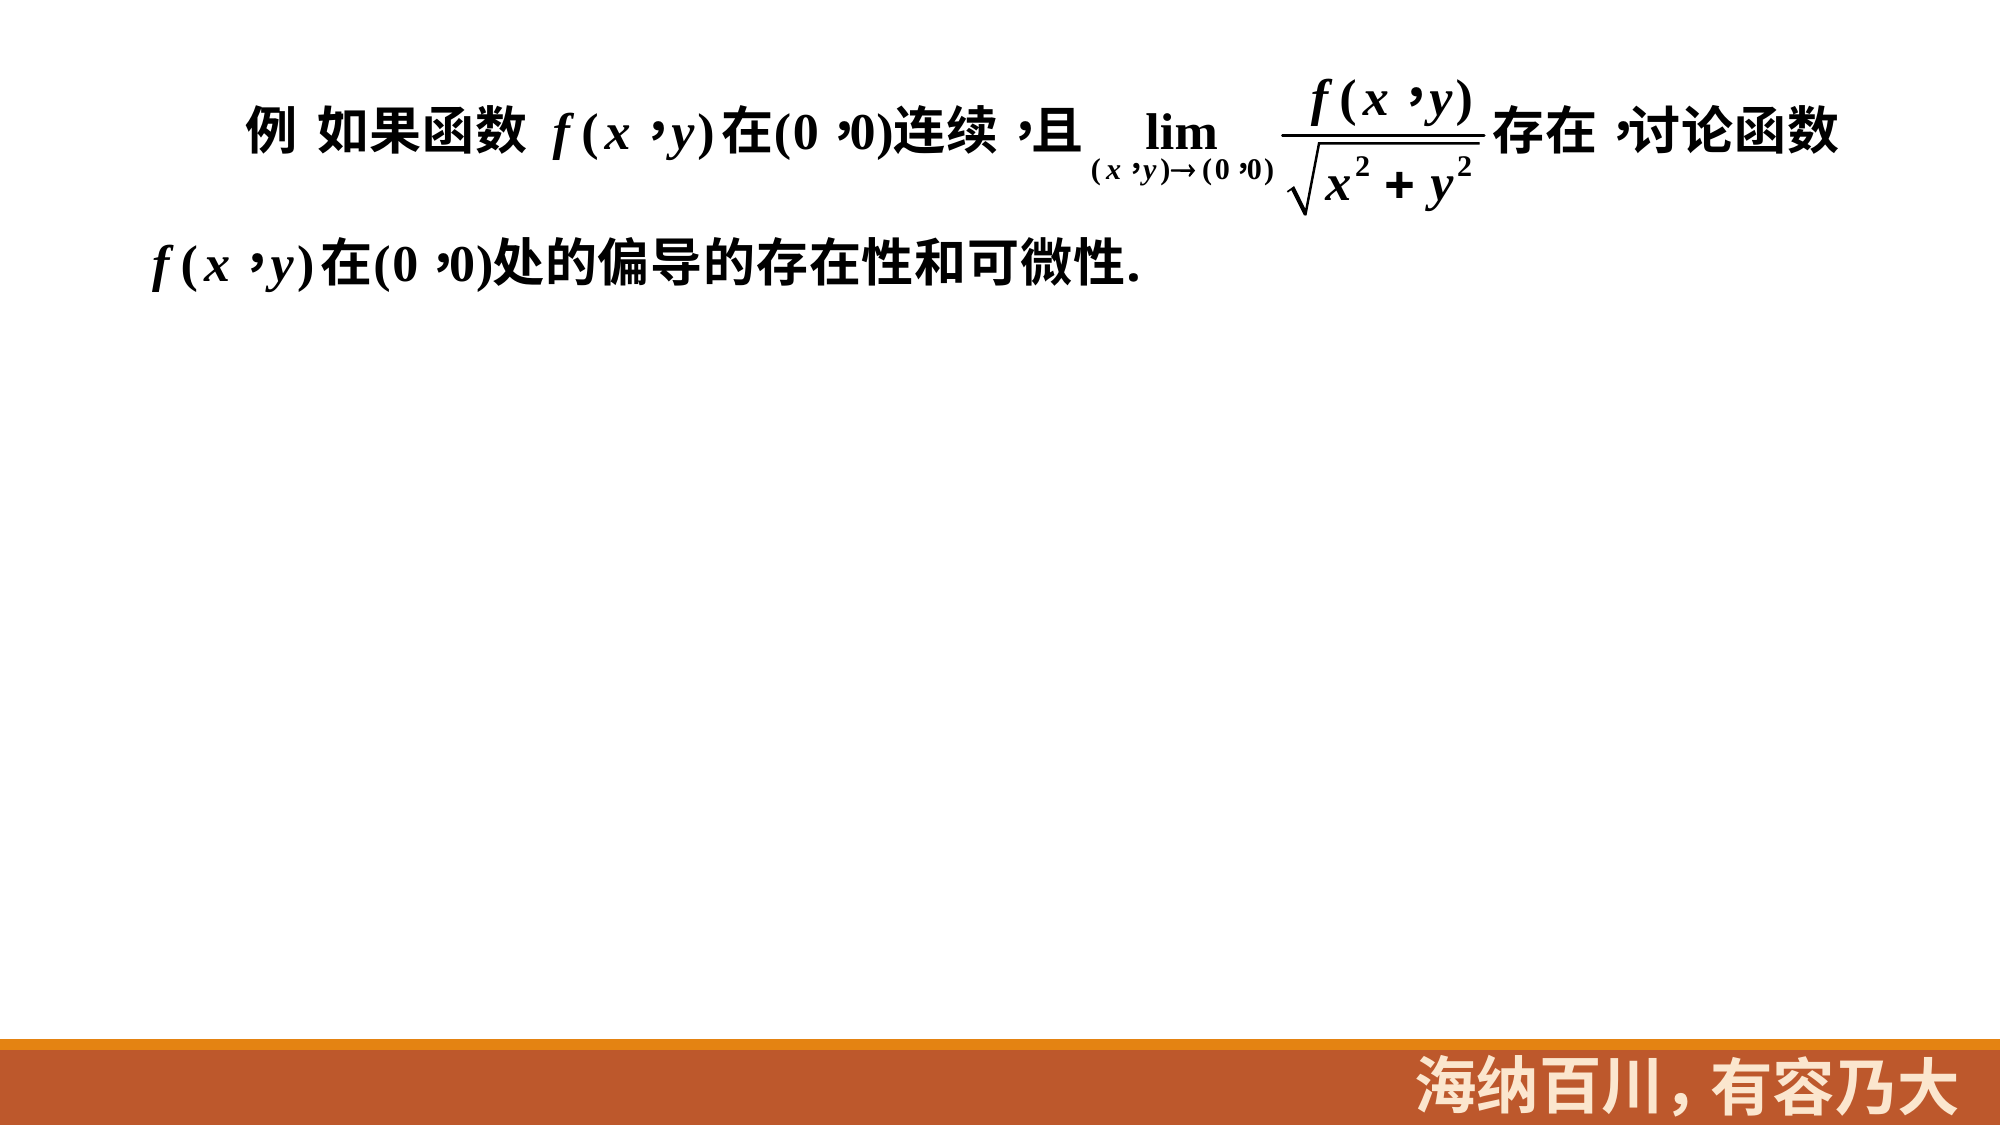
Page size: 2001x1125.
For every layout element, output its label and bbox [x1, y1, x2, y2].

text_box [137, 70, 1847, 300]
